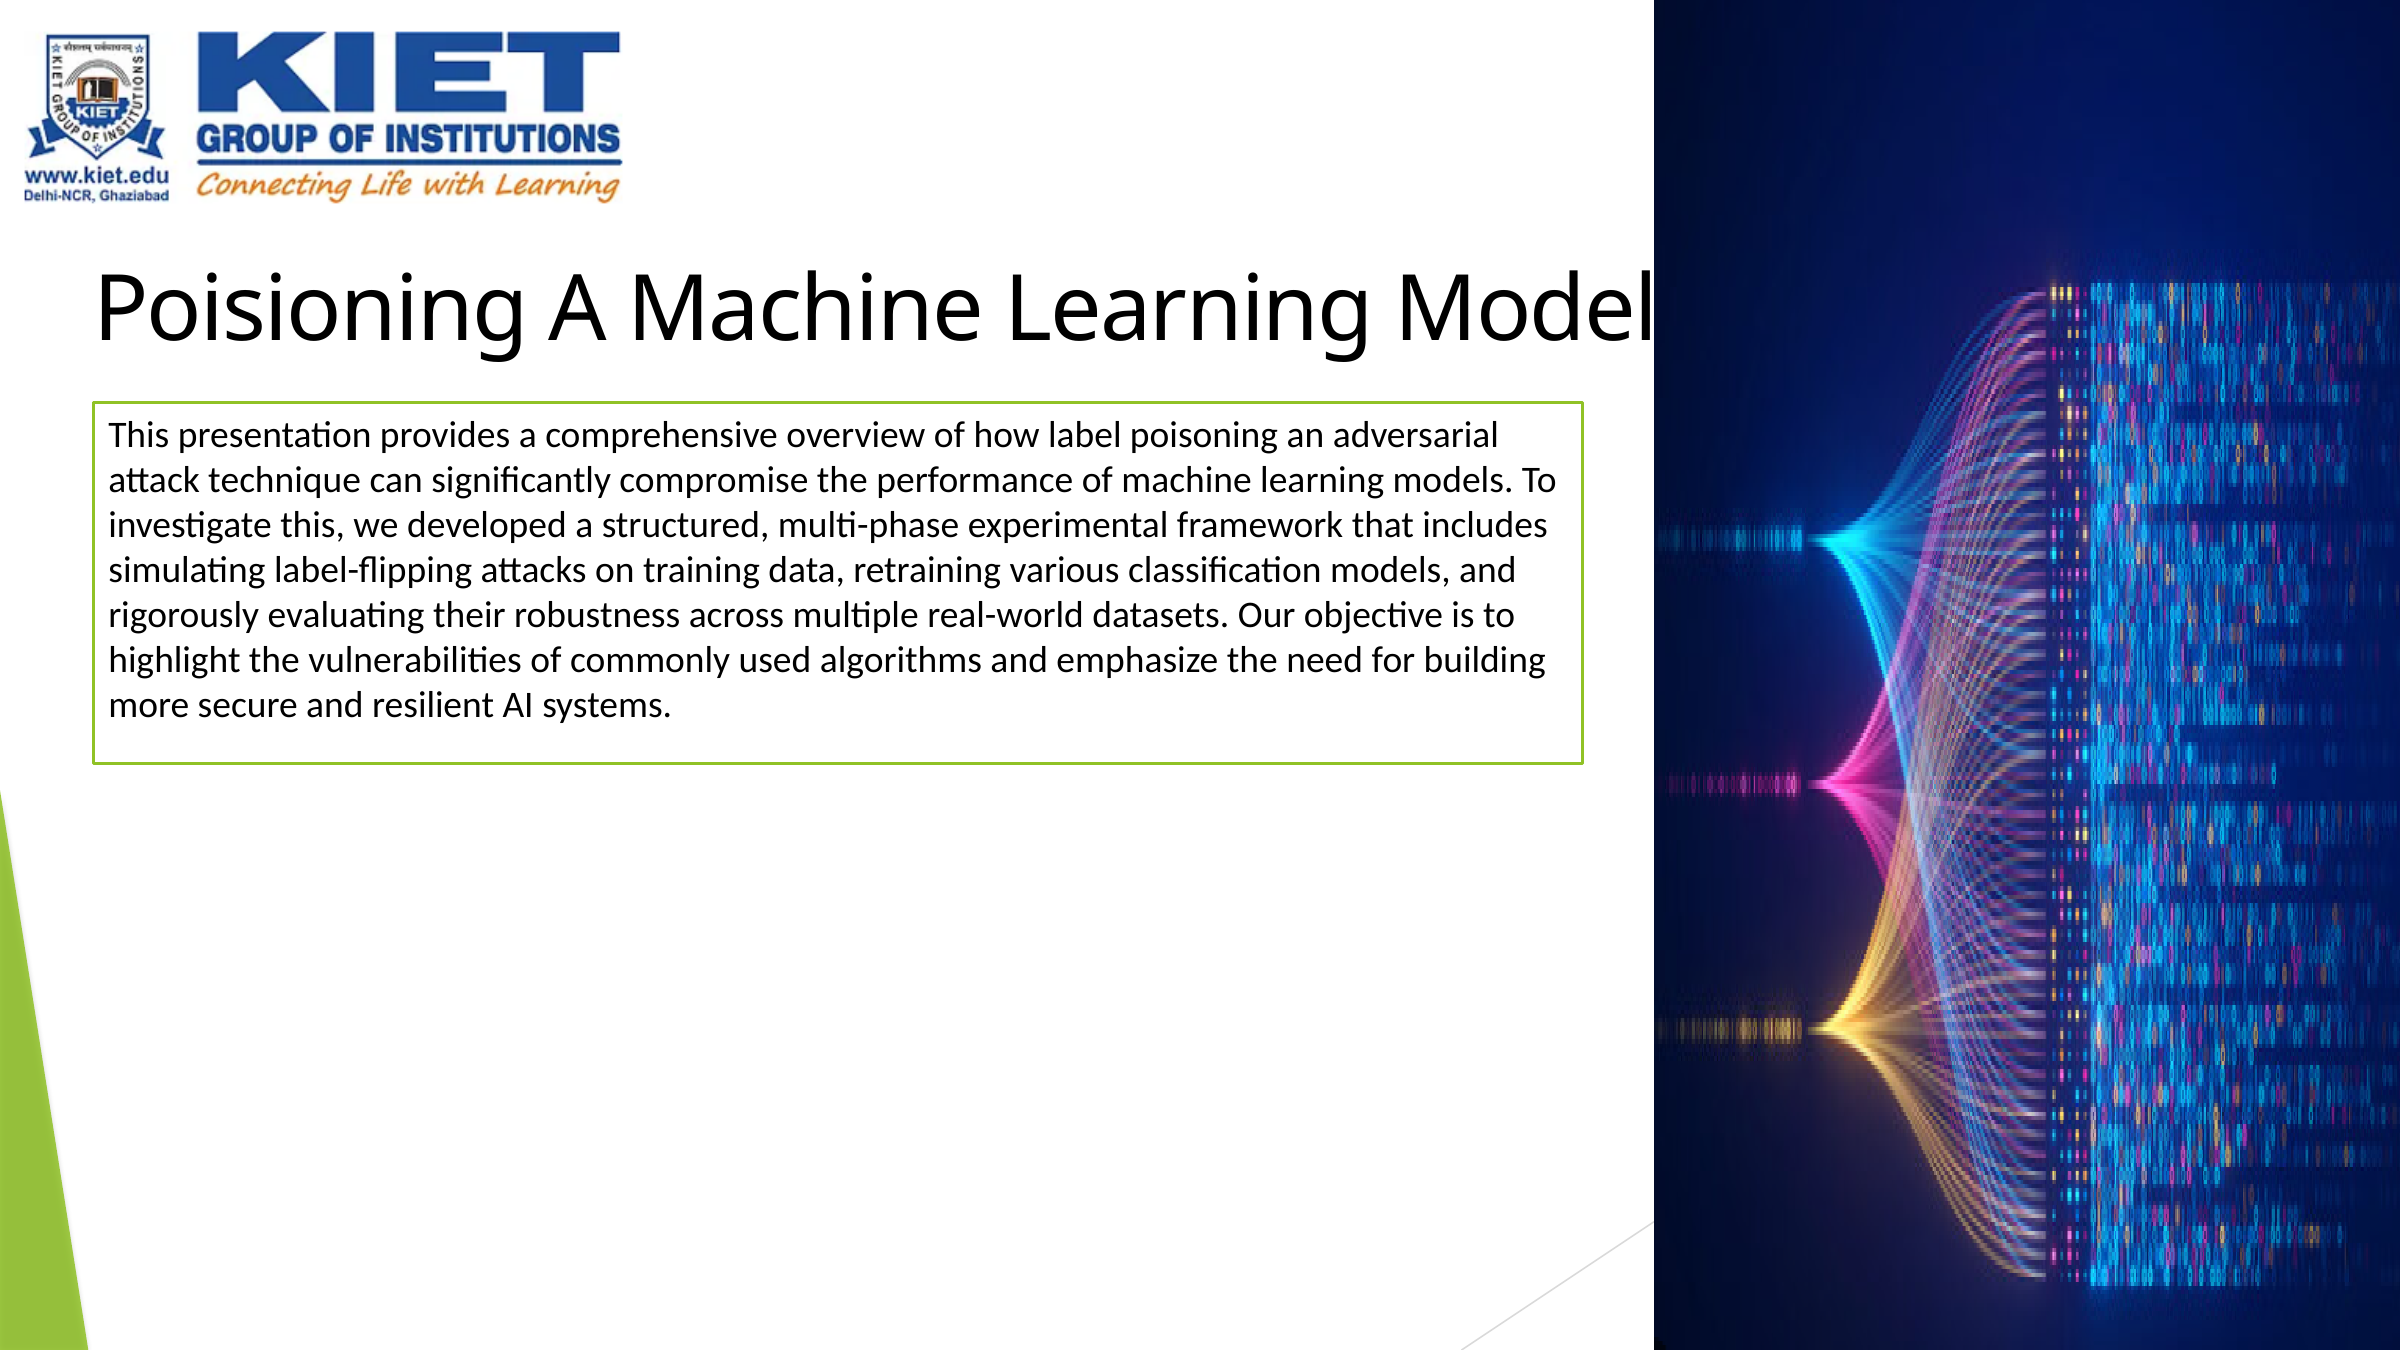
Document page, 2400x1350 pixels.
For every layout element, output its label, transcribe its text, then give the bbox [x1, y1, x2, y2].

picture [1654, 0, 2400, 1350]
picture [0, 0, 646, 268]
title This presentation provides a comprehensive overview of how label poisoning an adversarial attack technique can significantly compromise the performance of machine learning models. To investigate this, we developed a structured, multi-phase experimental framework that includes simulating label-flipping attacks on training data, retraining various classification models, and rigorously evaluating their robustness across multiple real-world datasets. Our objective is to highlight the vulnerabilities of commonly used algorithms and emphasize the need for building more secure and resilient AI systems. [93, 402, 1583, 764]
text_box Poisioning A Machine Learning Model [93, 244, 1649, 291]
